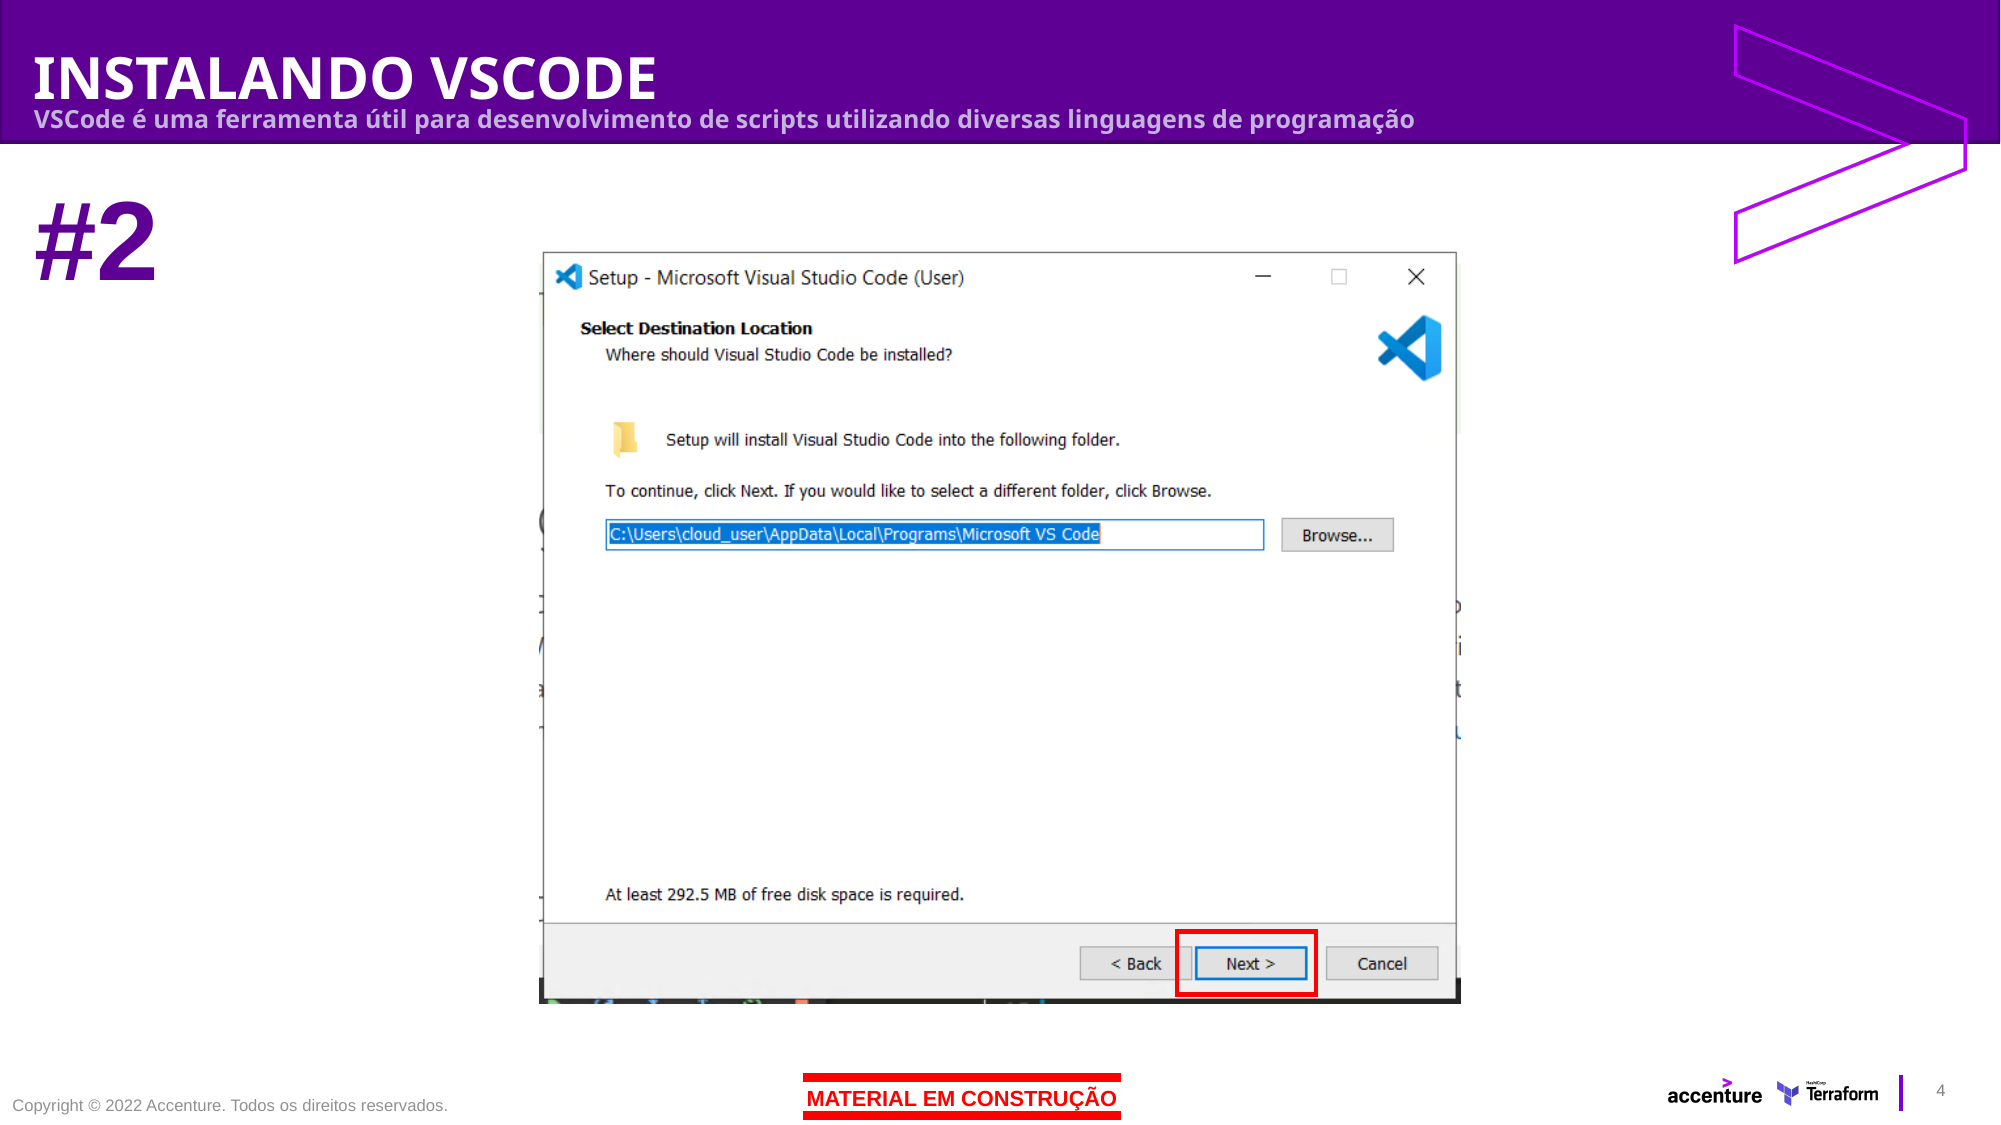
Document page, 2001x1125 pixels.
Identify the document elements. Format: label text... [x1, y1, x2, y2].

title INSTALANDO VSCODE [33, 55, 1624, 109]
picture [539, 248, 1461, 1004]
text_box #2 [34, 167, 160, 311]
picture [1666, 1076, 1763, 1105]
picture [1777, 1081, 1878, 1106]
picture [1734, 22, 1967, 266]
list VSCode é uma ferramenta útil para desenvolvimento de scripts utilizando diversas linguagens de programação [33, 109, 1689, 196]
